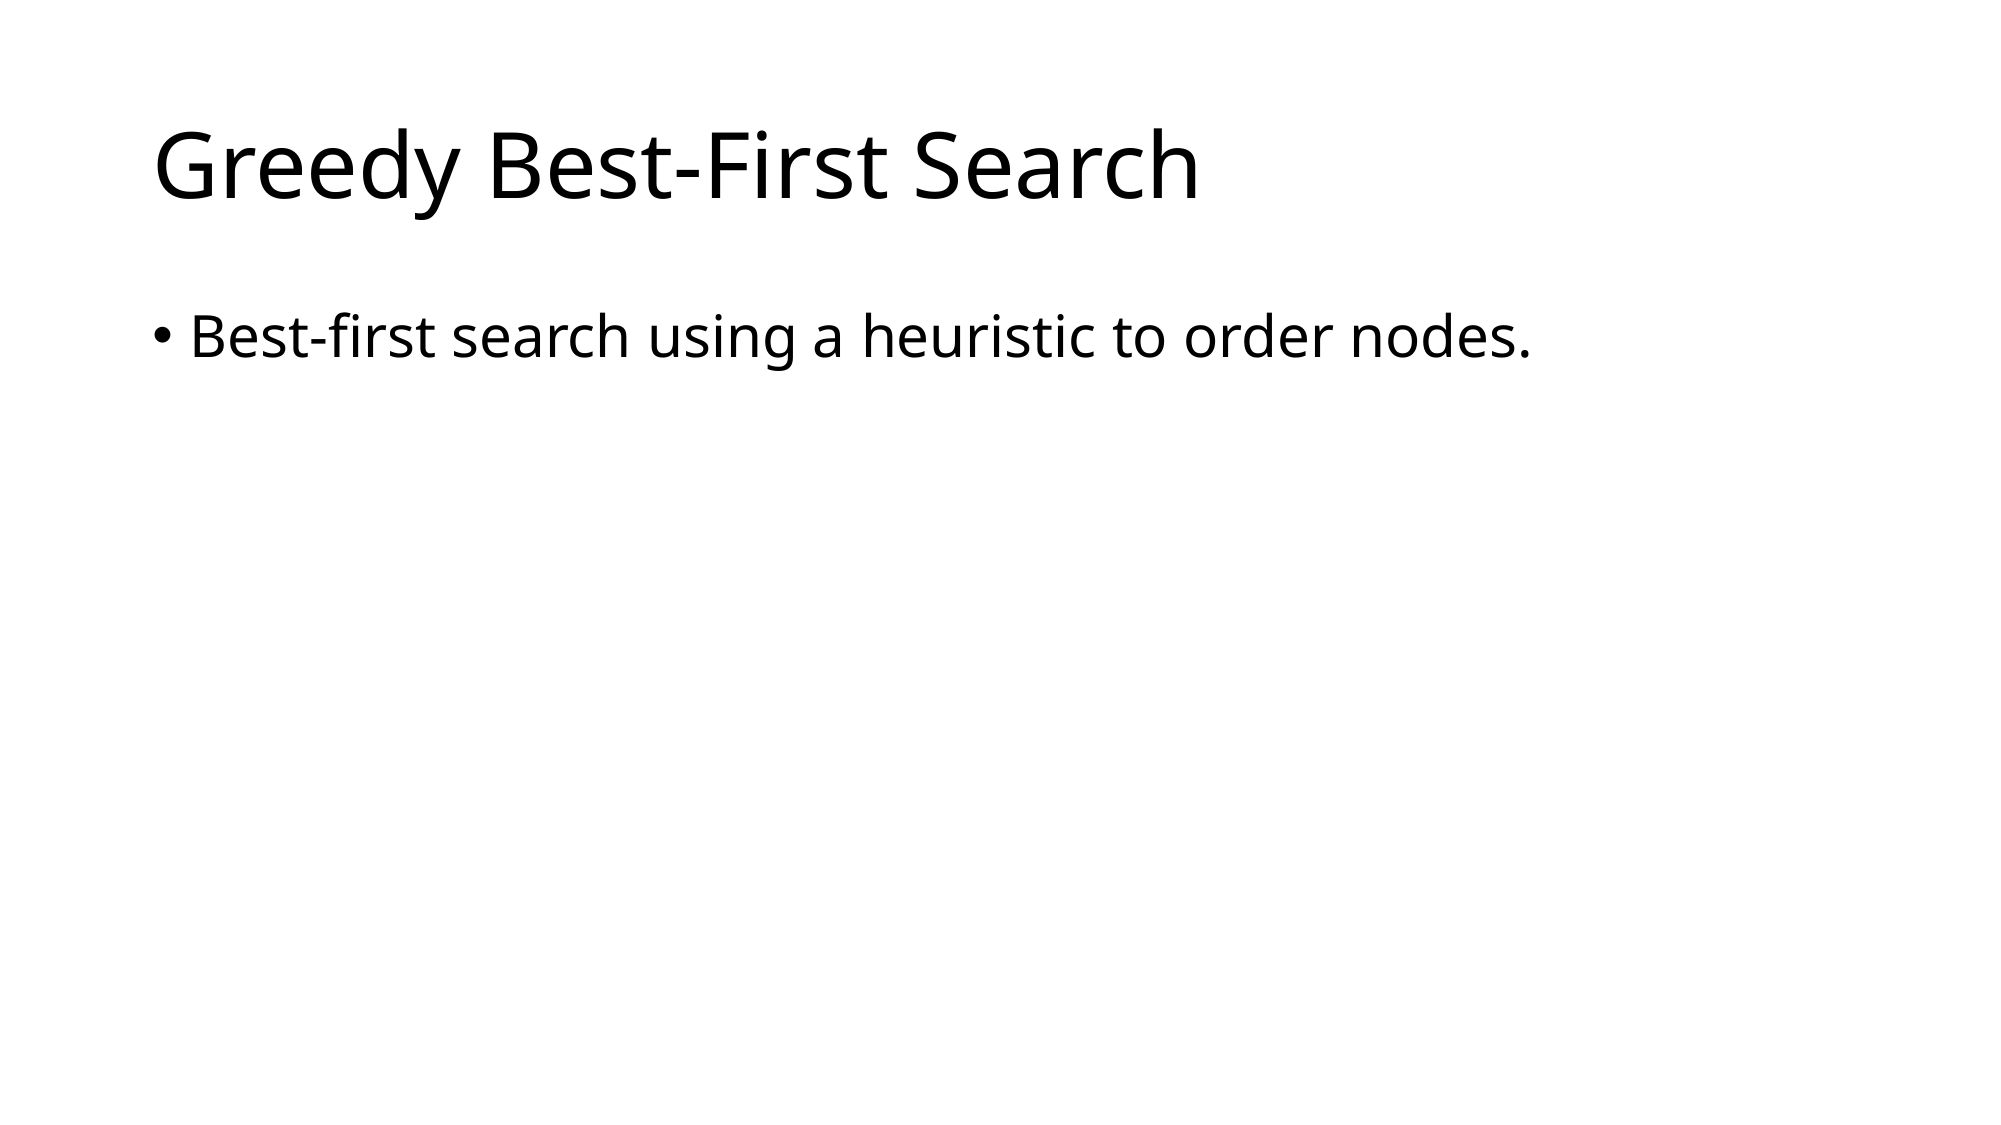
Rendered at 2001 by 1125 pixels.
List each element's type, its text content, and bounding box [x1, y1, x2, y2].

title Greedy Best-First Search [137, 59, 1863, 278]
list Best-first search using a heuristic to order nodes. [137, 299, 1863, 1014]
